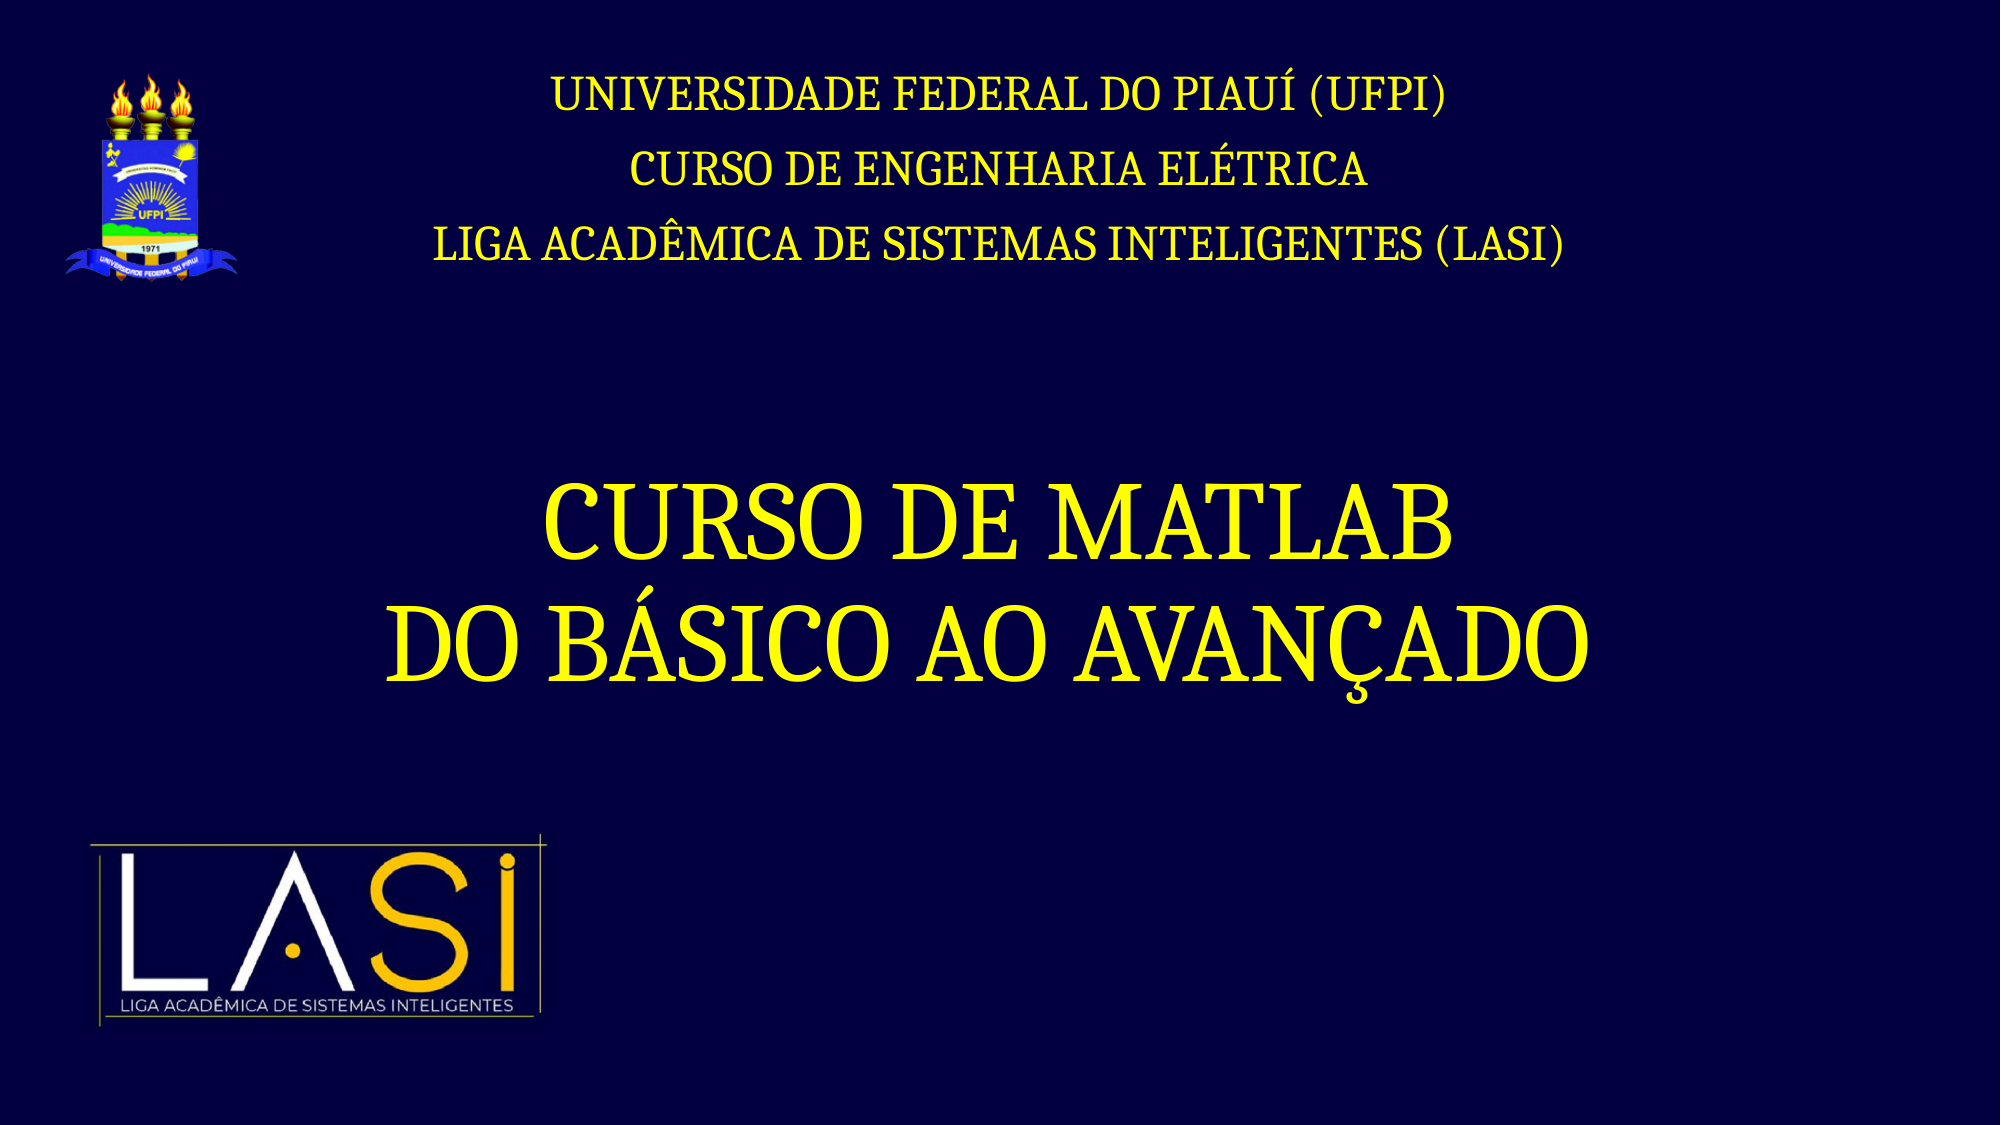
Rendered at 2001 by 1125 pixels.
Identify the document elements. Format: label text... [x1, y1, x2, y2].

title CURSO DE MATLAB DO BÁSICO AO AVANÇADO [132, 359, 1868, 809]
picture [0, 70, 314, 294]
subtitle UNIVERSIDADE FEDERAL DO PIAUÍ (UFPI) CURSO DE ENGENHARIA ELÉTRICA LIGA ACADÊMICA DE SISTEMAS INTELIGENTES (LASI) [238, 60, 1762, 318]
picture [81, 828, 555, 1032]
